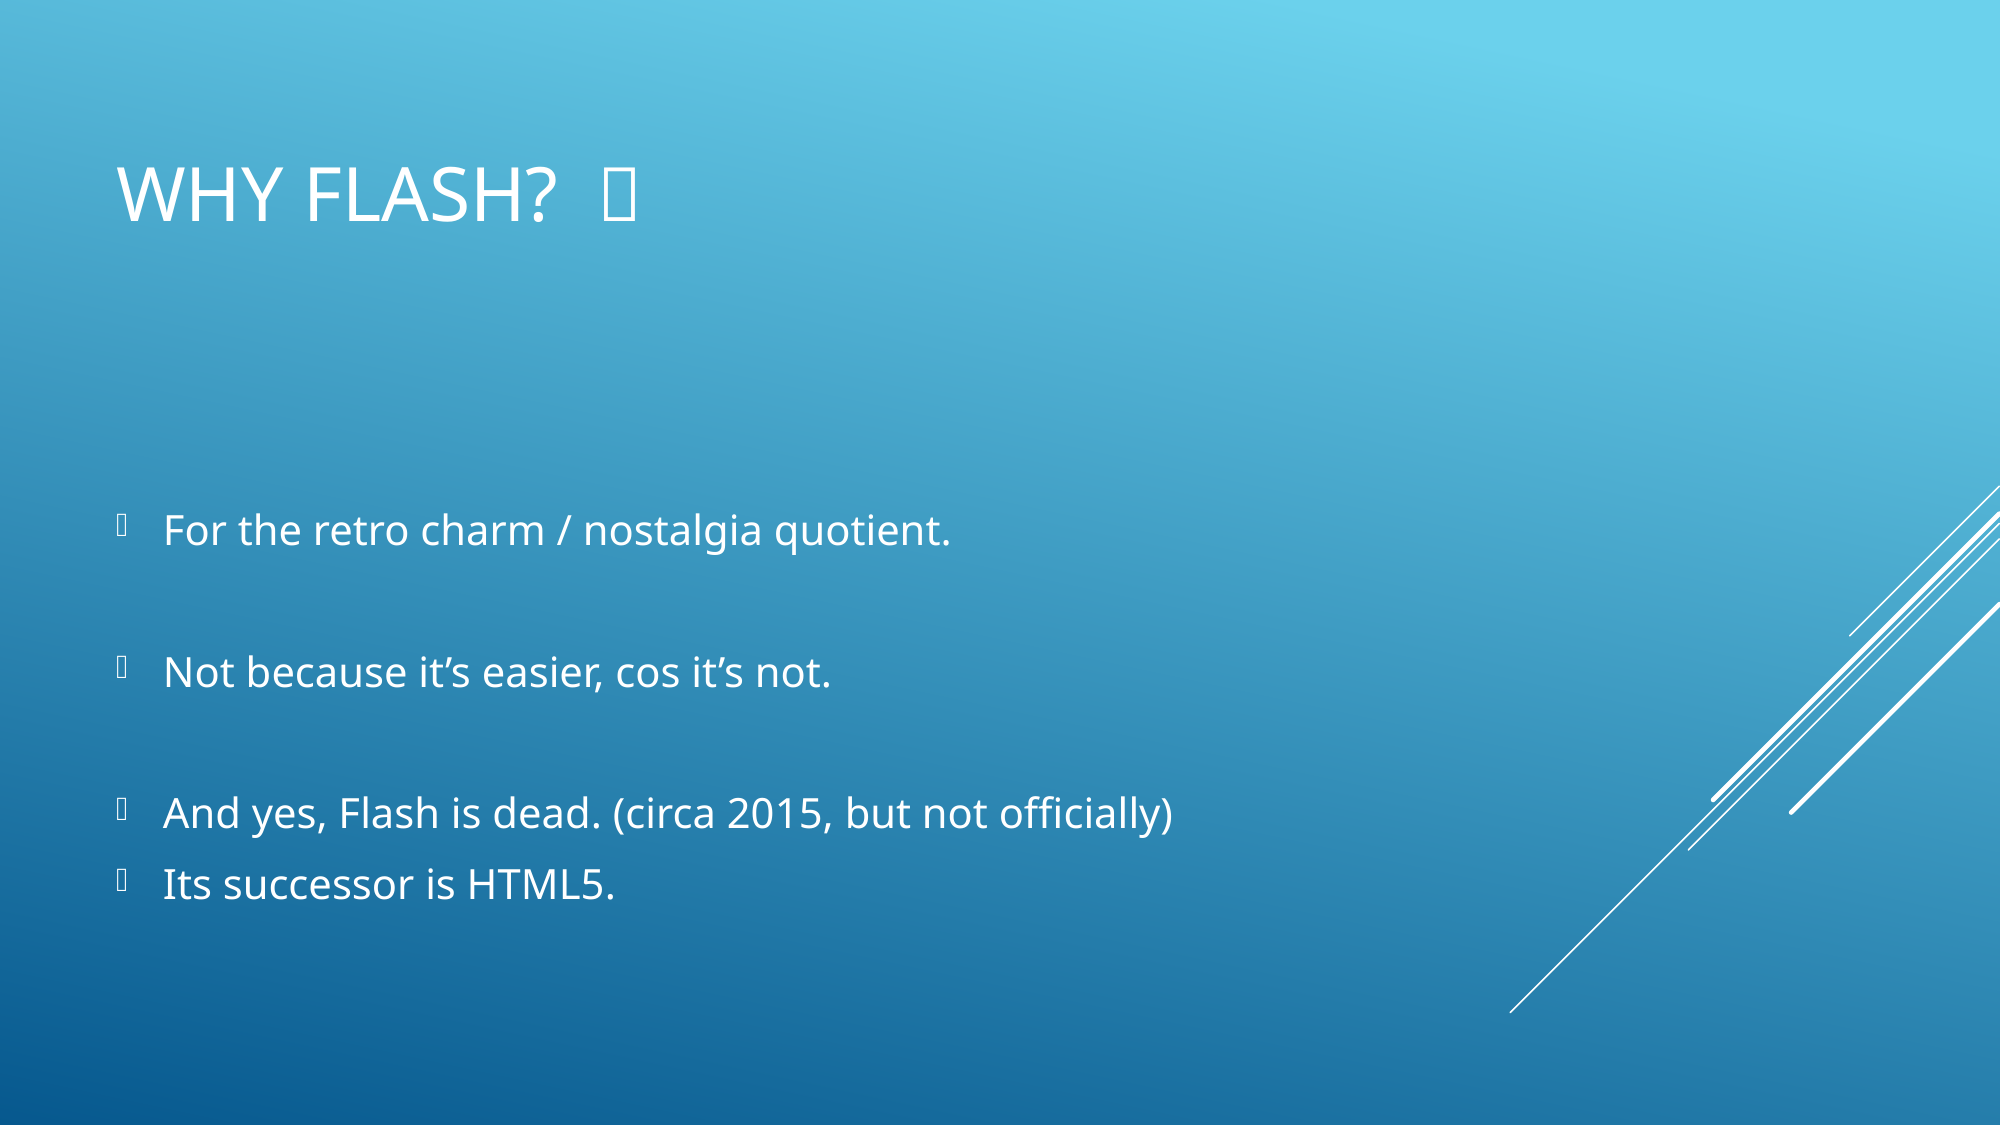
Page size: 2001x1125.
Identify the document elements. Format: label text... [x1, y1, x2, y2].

list For the retro charm / nostalgia quotient. Not because it’s easier, cos it’s not. And yes, Flash is dead. (circa 2015, but not officially) Its successor is HTML5. [101, 372, 1502, 1040]
title WHY FLASH?  [101, 67, 1502, 316]
